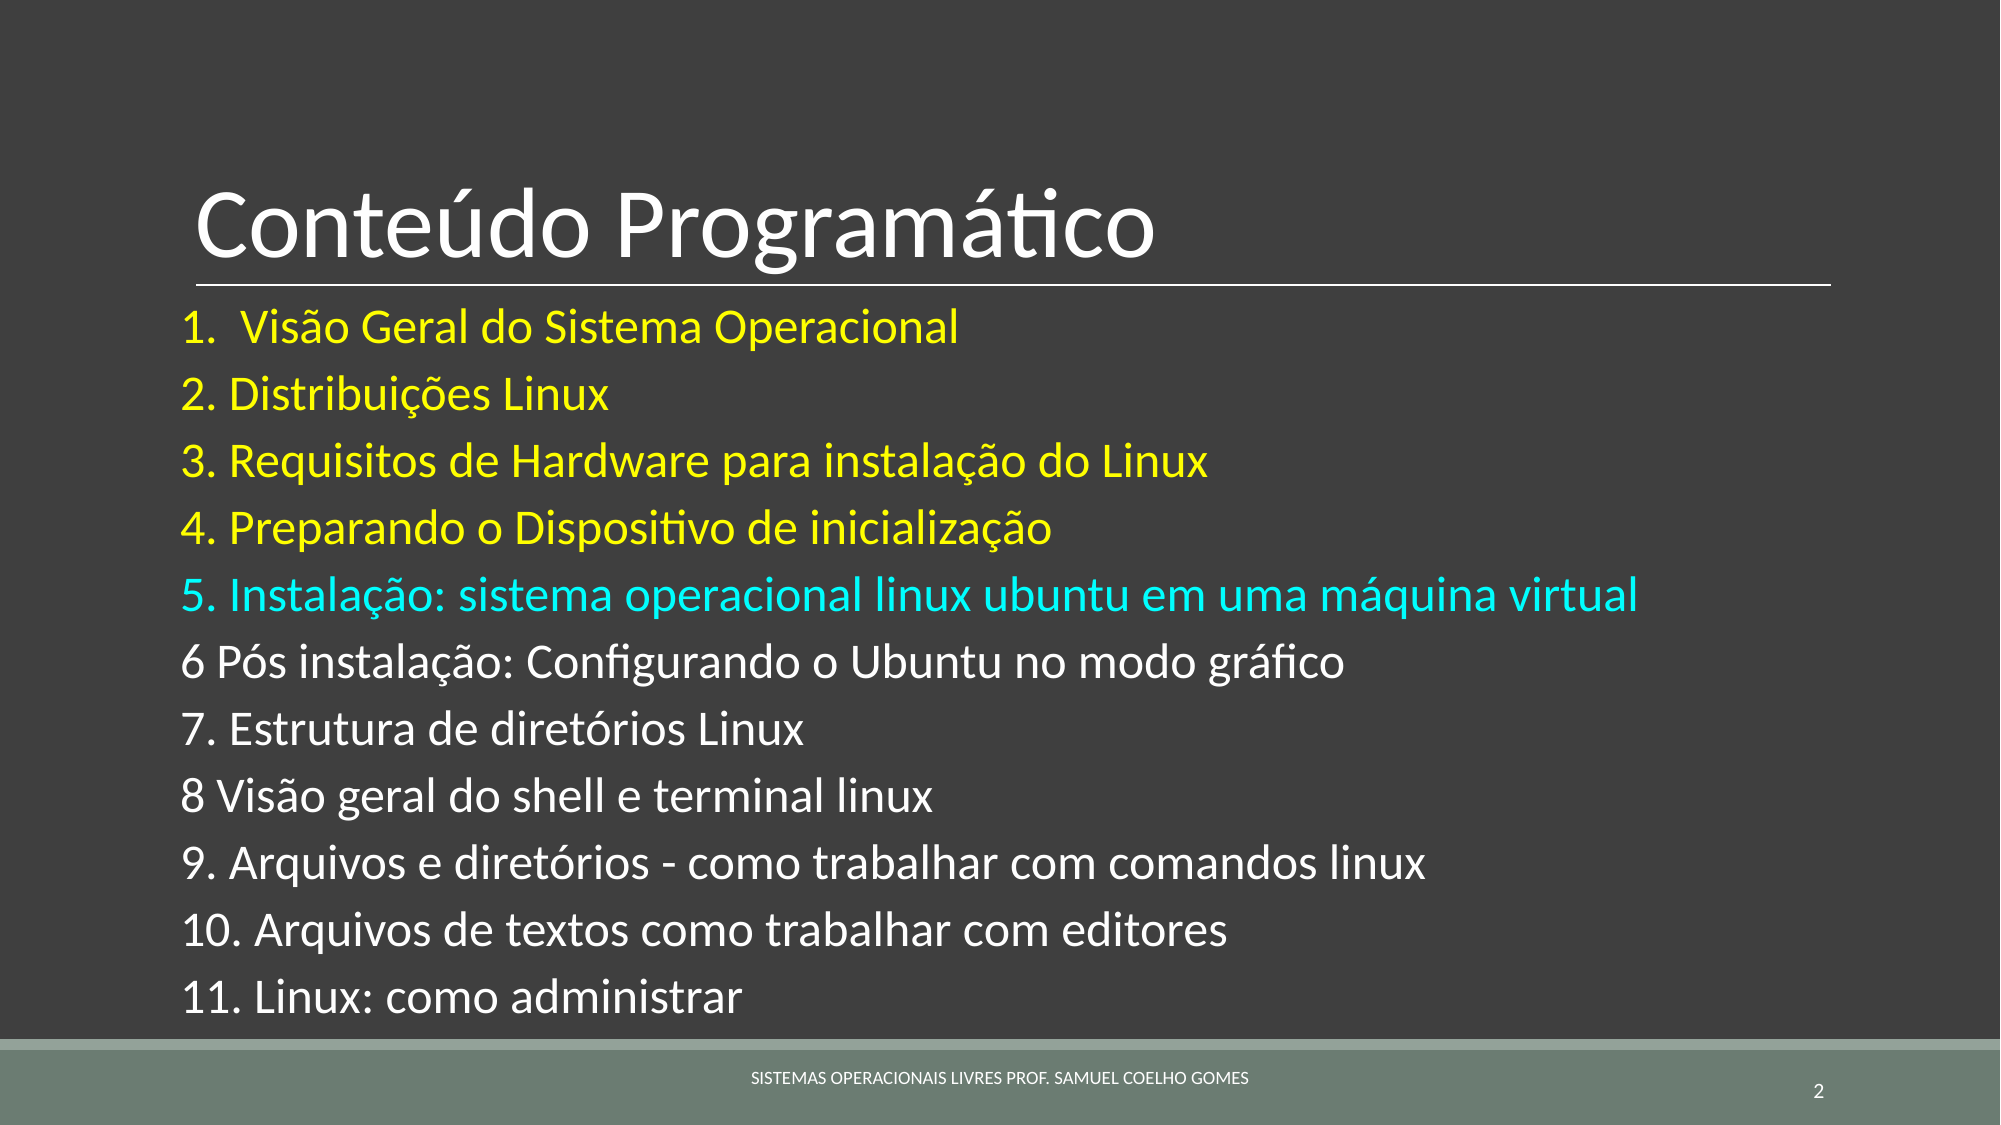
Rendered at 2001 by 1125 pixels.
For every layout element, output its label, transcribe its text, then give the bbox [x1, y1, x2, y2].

list 1. Visão Geral do Sistema Operacional 2. Distribuições Linux 3. Requisitos de Hardware para instalação do Linux 4. Preparando o Dispositivo de inicialização 5. Instalação: sistema operacional linux ubuntu em uma máquina virtual 6 Pós instalação: Configurando o Ubuntu no modo gráfico 7. Estrutura de diretórios Linux 8 Visão geral do shell e terminal linux 9. Arquivos e diretórios - como trabalhar com comandos linux 10. Arquivos de textos como trabalhar com editores 11. Linux: como administrar [180, 302, 1830, 963]
slide_number ‹#› [1624, 1059, 1840, 1120]
footer SISTEMAS OPERACIONAIS LIVRES PROF. SAMUEL COELHO GOMES [604, 1047, 1396, 1107]
title Conteúdo Programático [180, 47, 1830, 285]
